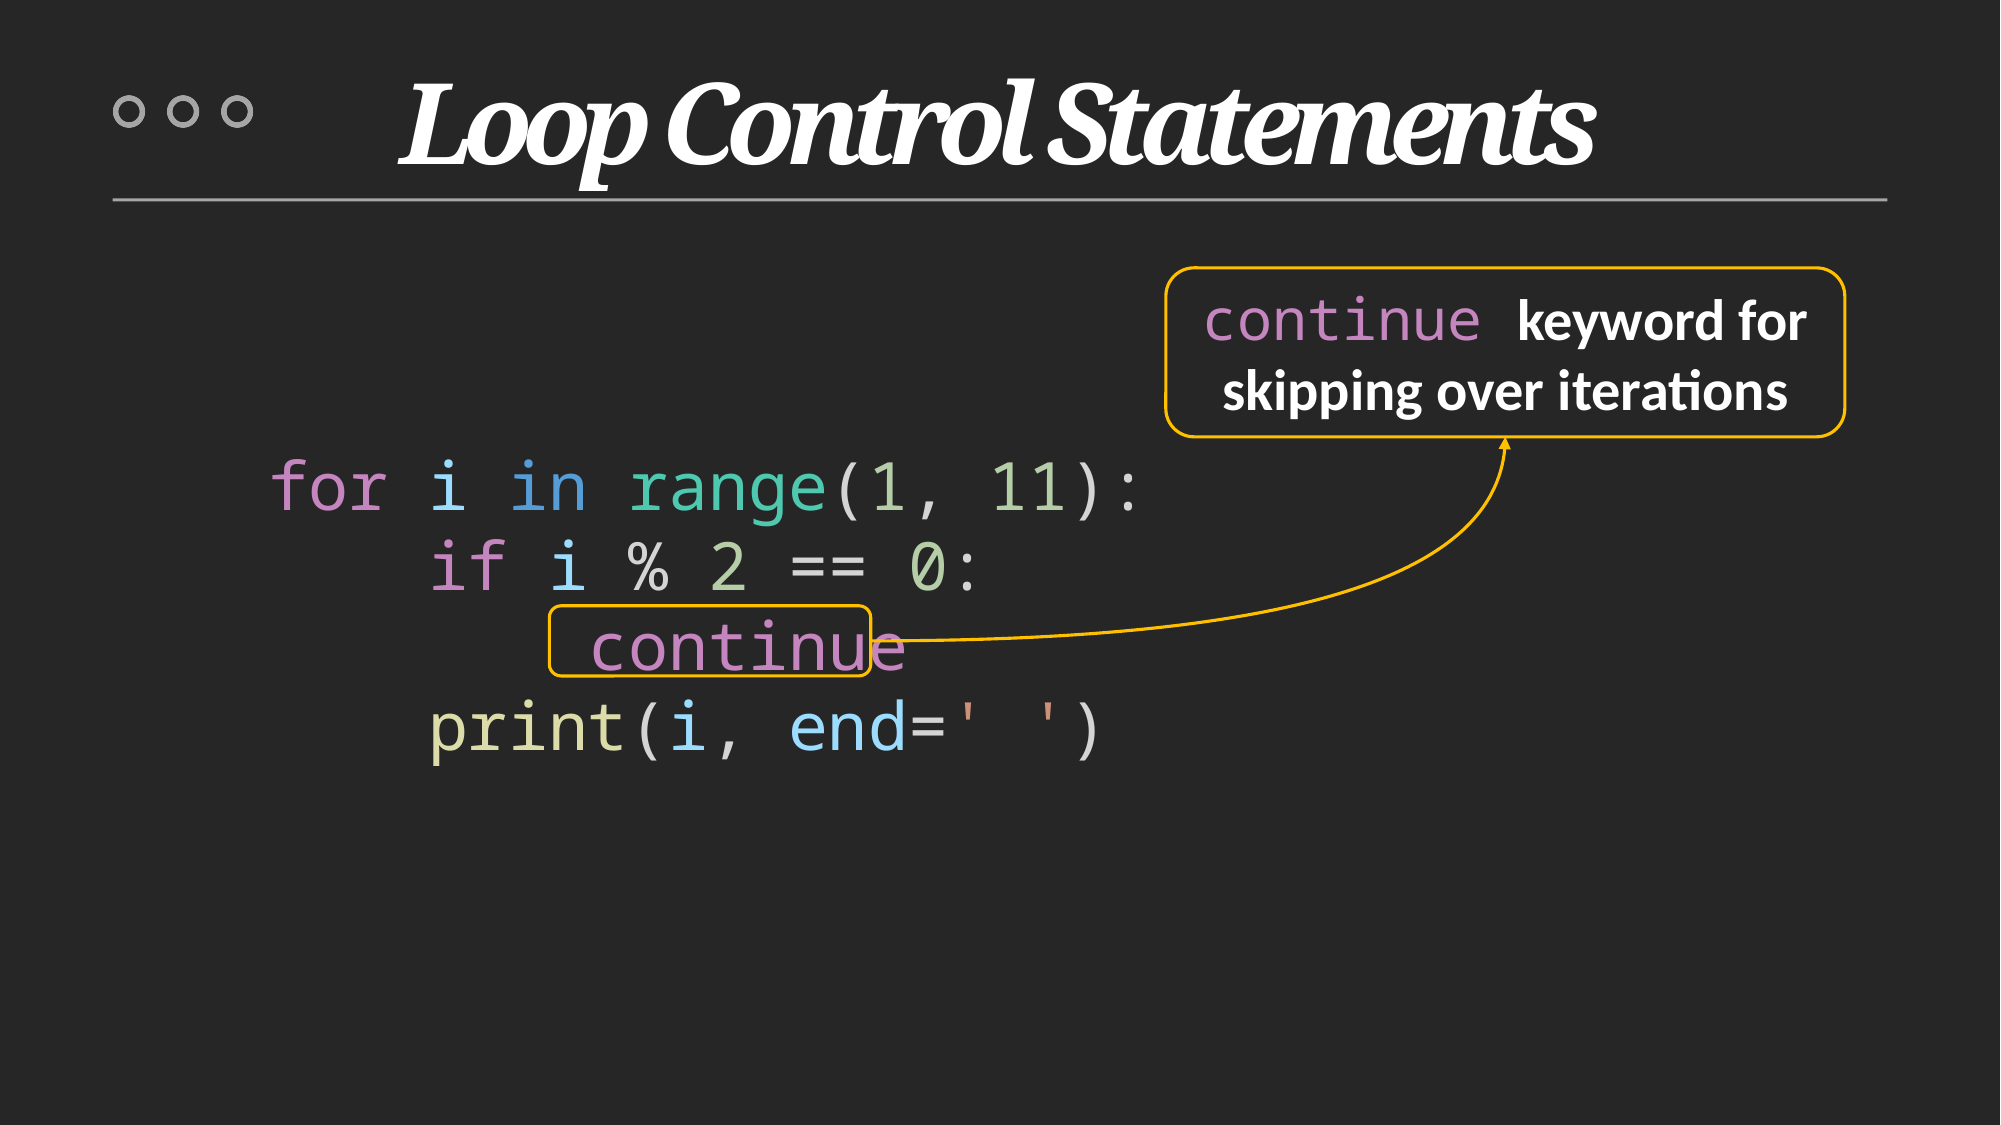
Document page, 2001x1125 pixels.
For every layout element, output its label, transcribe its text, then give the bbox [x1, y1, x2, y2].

text_box for i in range(1, 11): if i % 2 == 0: continue print(i, end=' ') [253, 436, 1463, 772]
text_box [870, 436, 1506, 641]
picture [112, 95, 254, 128]
text_box [112, 198, 1888, 202]
text_box [548, 604, 872, 677]
text_box Loop Control Statements [169, 11, 1831, 194]
text_box continue keyword for skipping over iterations [1164, 266, 1846, 438]
